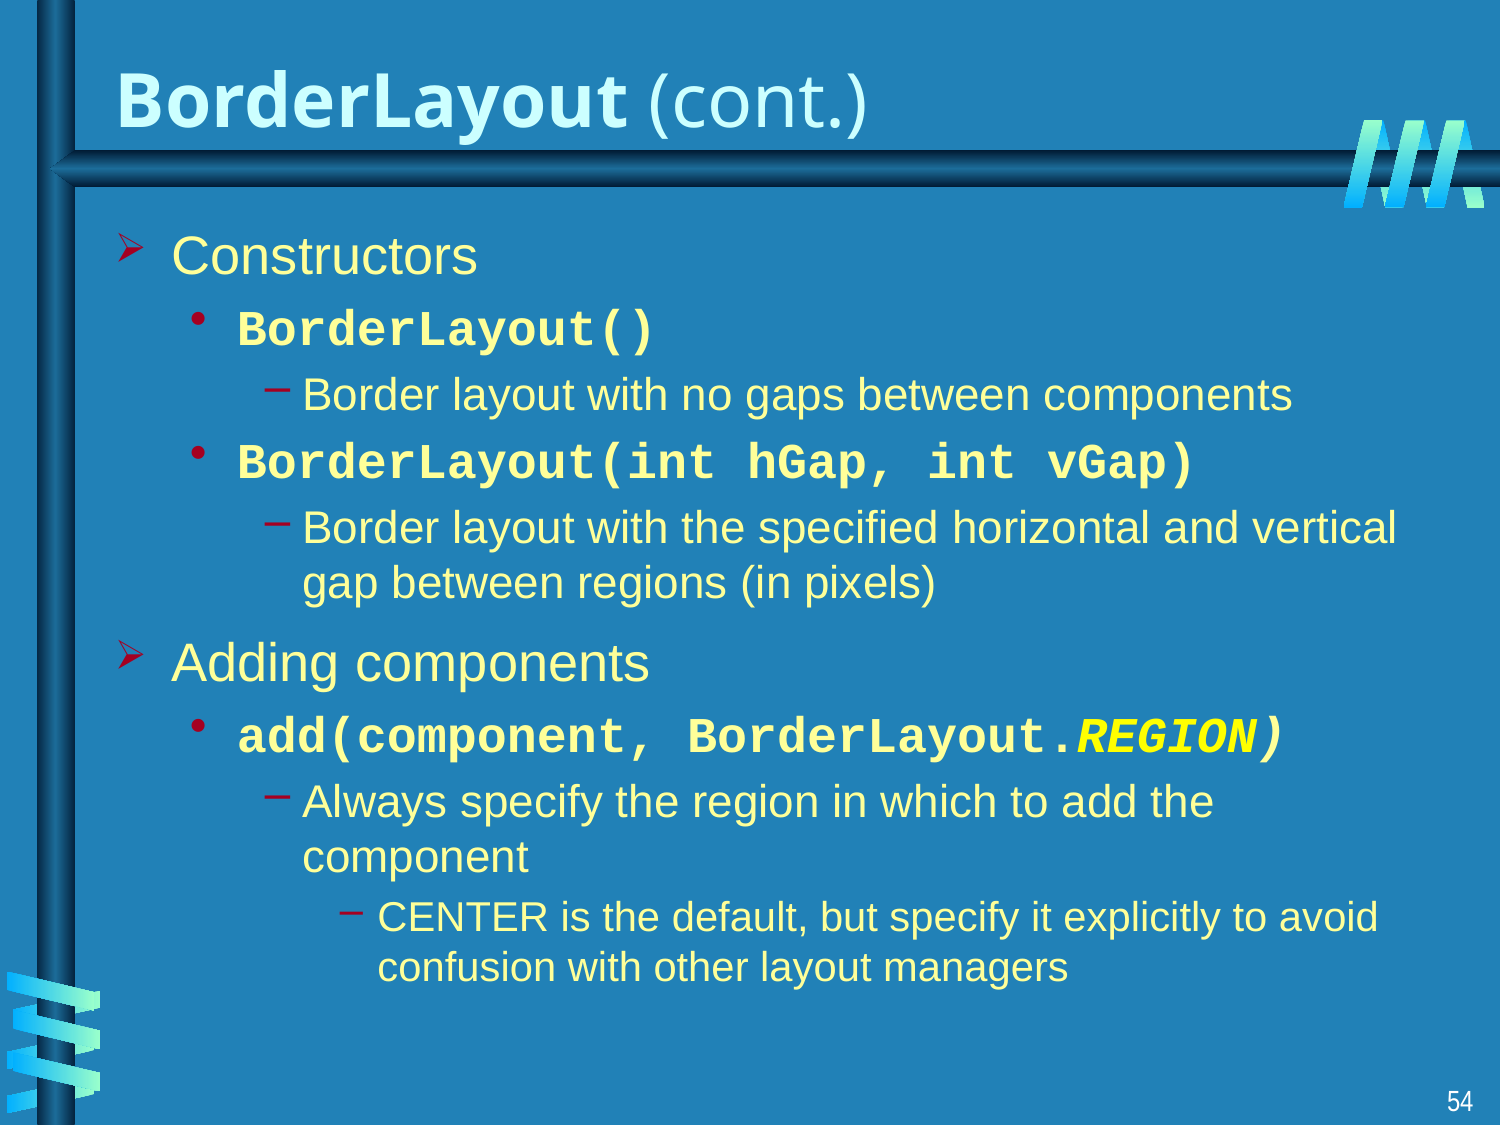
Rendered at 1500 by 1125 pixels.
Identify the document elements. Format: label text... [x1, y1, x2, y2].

title BorderLayout (cont.) [99, 37, 1476, 151]
list Constructors BorderLayout() Border layout with no gaps between components BorderLayout(int hGap, int vGap) Border layout with the specified horizontal and vertical gap between regions (in pixels) Adding components add(component, BorderLayout.REGION) Always specify the region in which to add the component CENTER is the default, but specify it explicitly to avoid confusion with other layout managers [99, 212, 1463, 1063]
slide_number 54 [1399, 1074, 1489, 1113]
